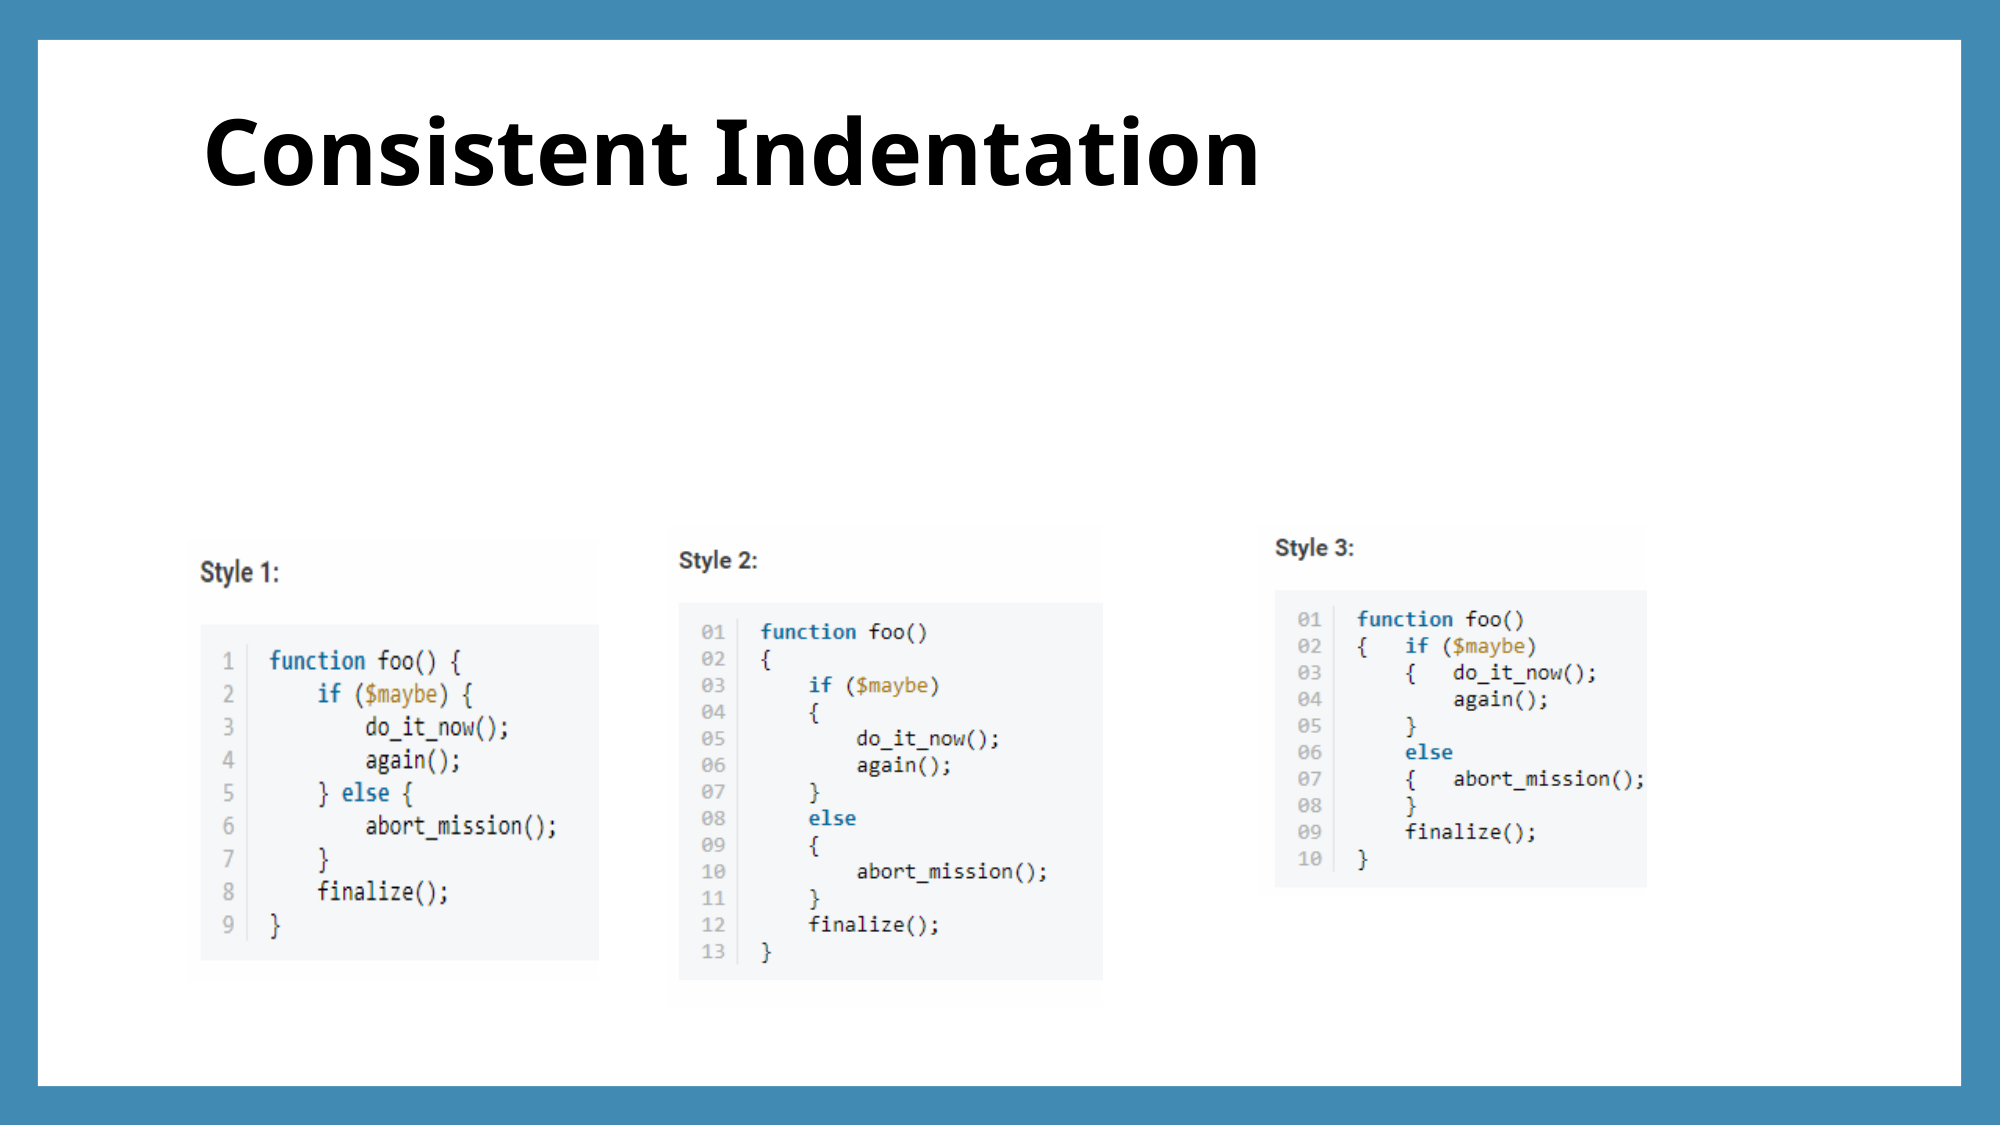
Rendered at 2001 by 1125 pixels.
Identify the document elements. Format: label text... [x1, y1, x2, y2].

picture [1258, 524, 1647, 898]
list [668, 524, 1104, 1007]
picture [187, 540, 599, 982]
title Consistent Indentation [187, 99, 1808, 323]
